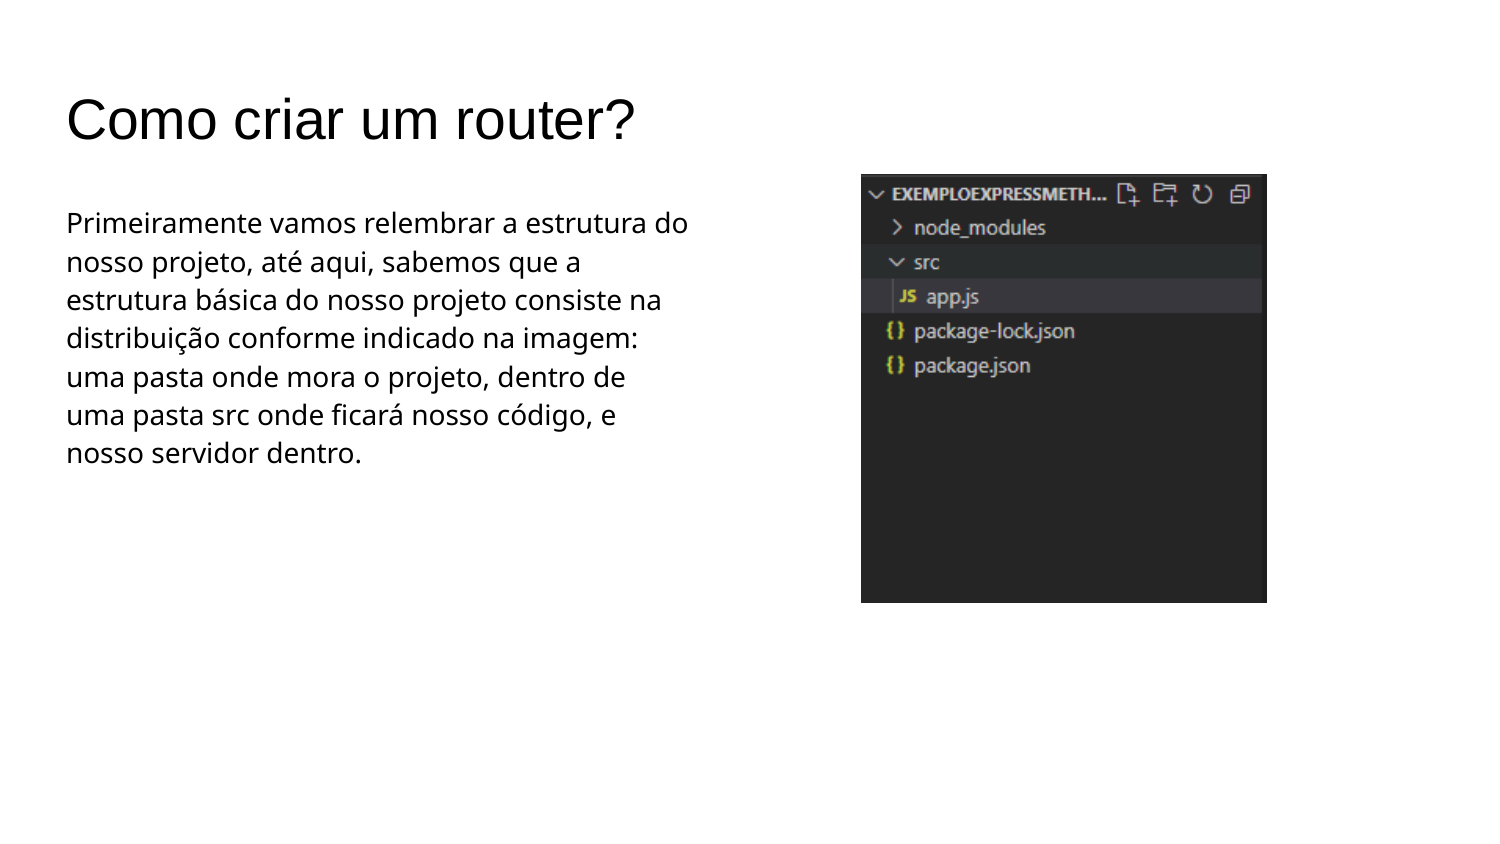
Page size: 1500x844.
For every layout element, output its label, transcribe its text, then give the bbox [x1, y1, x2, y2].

title Como criar um router? [51, 72, 1449, 167]
list Primeiramente vamos relembrar a estrutura do nosso projeto, até aqui, sabemos que a estrutura básica do nosso projeto consiste na distribuição conforme indicado na imagem: uma pasta onde mora o projeto, dentro de uma pasta src onde ficará nosso código, e nosso servidor dentro. [51, 189, 708, 750]
picture [861, 174, 1267, 604]
